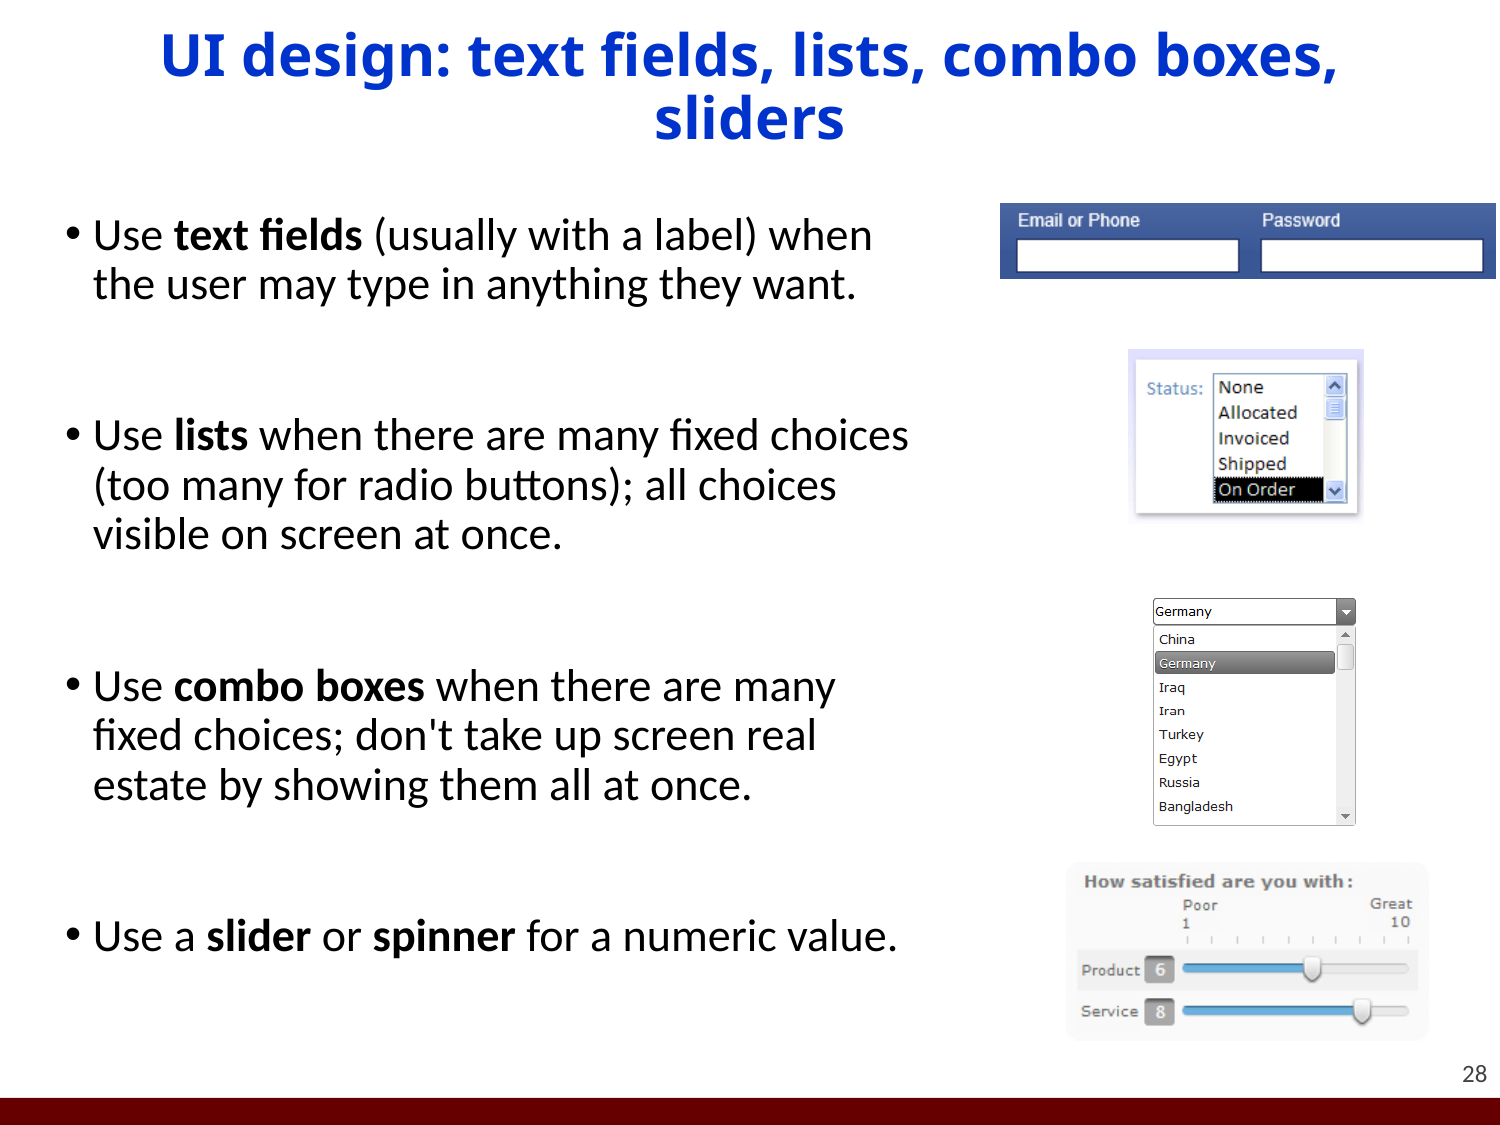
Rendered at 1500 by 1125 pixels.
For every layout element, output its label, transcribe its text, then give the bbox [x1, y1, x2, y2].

picture [1128, 349, 1364, 525]
picture [1149, 593, 1364, 831]
list Use text fields (usually with a label) when the user may type in anything they want. Use lists when there are many fixed choices (too many for radio buttons); all choices visible on screen at once. Use combo boxes when there are many fixed choices; don't take up screen real estate by showing them all at once. Use a slider or spinner for a numeric value. [50, 203, 925, 1017]
title UI design: text fields, lists, combo boxes, sliders [103, 18, 1397, 160]
picture [1000, 203, 1496, 280]
picture [1066, 862, 1429, 1041]
